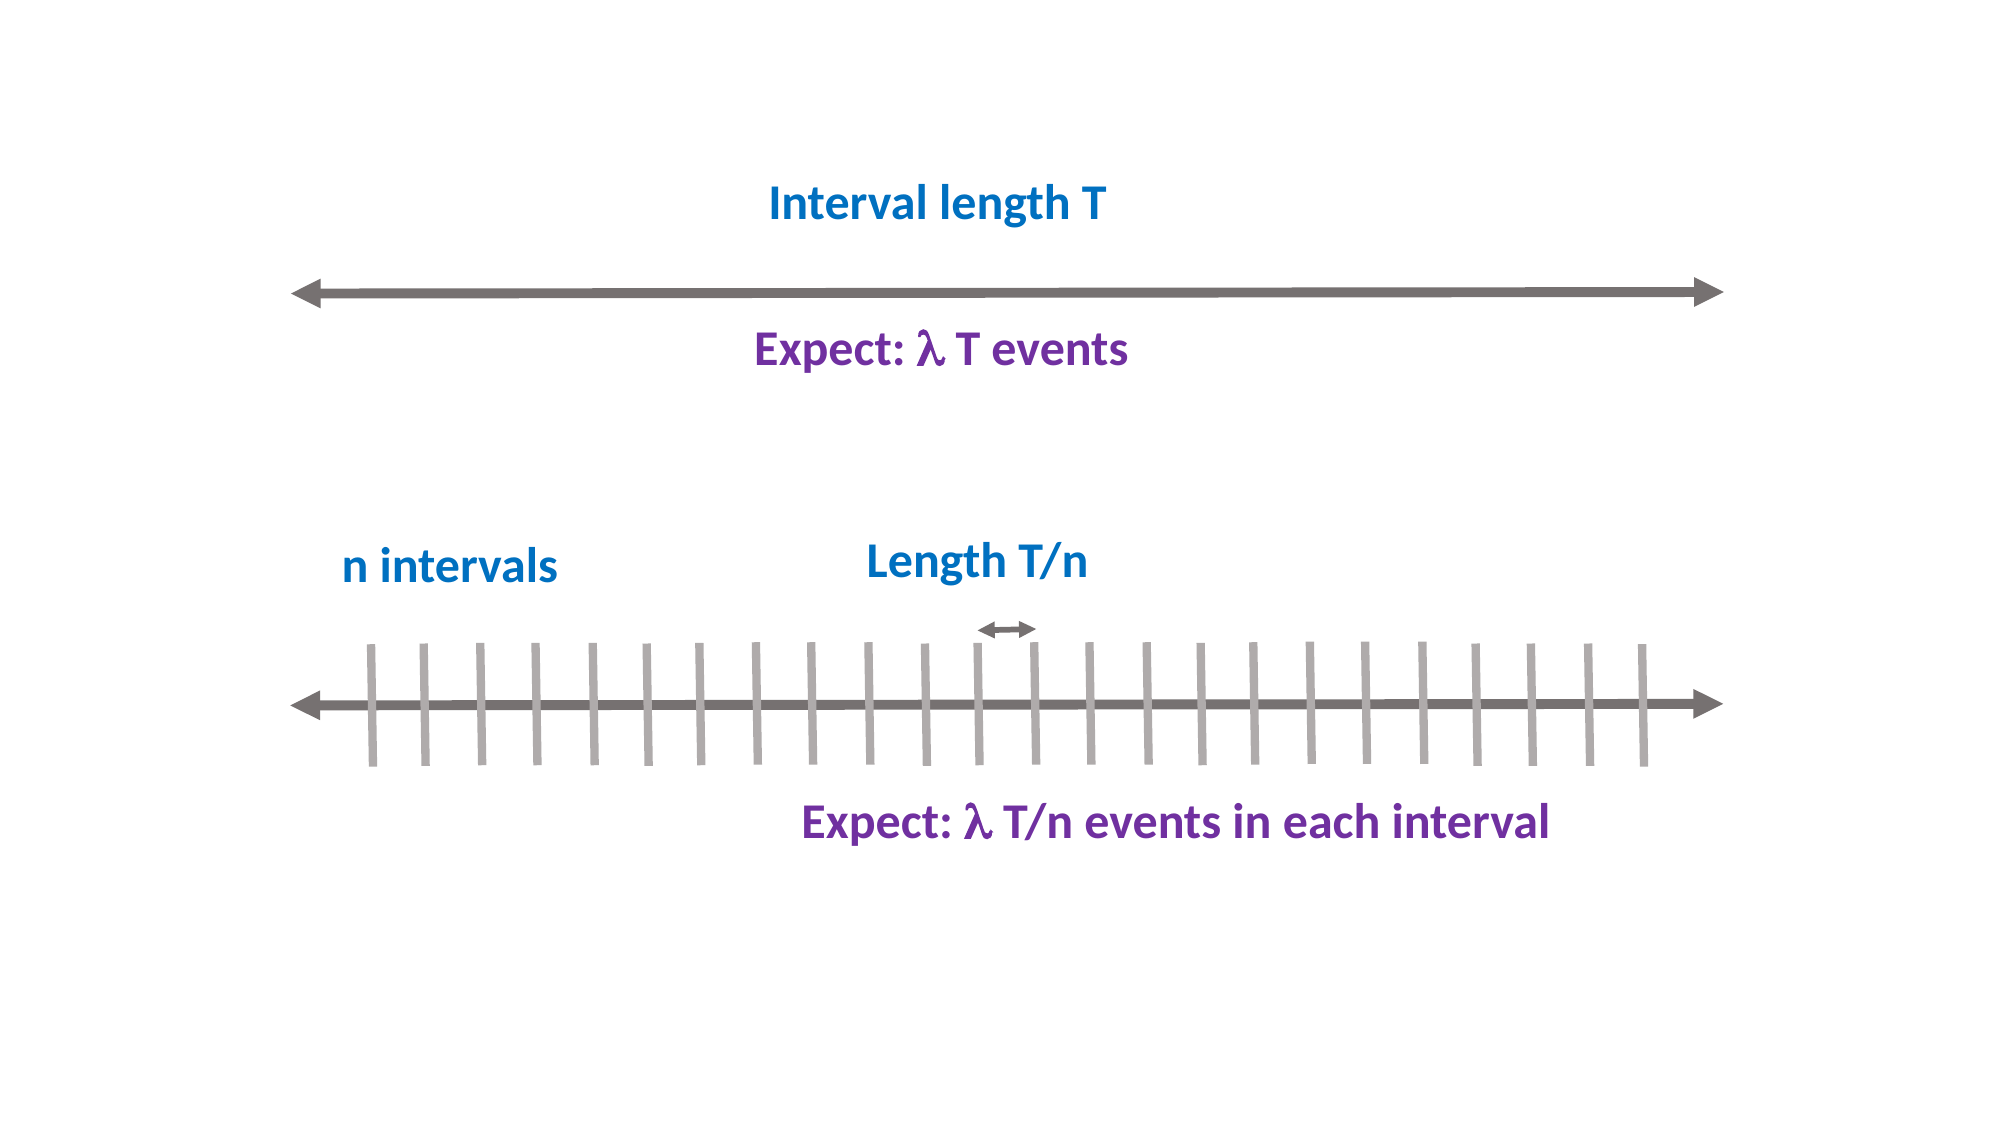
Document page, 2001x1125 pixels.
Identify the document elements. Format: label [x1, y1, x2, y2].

text_box [222, 120, 1819, 947]
